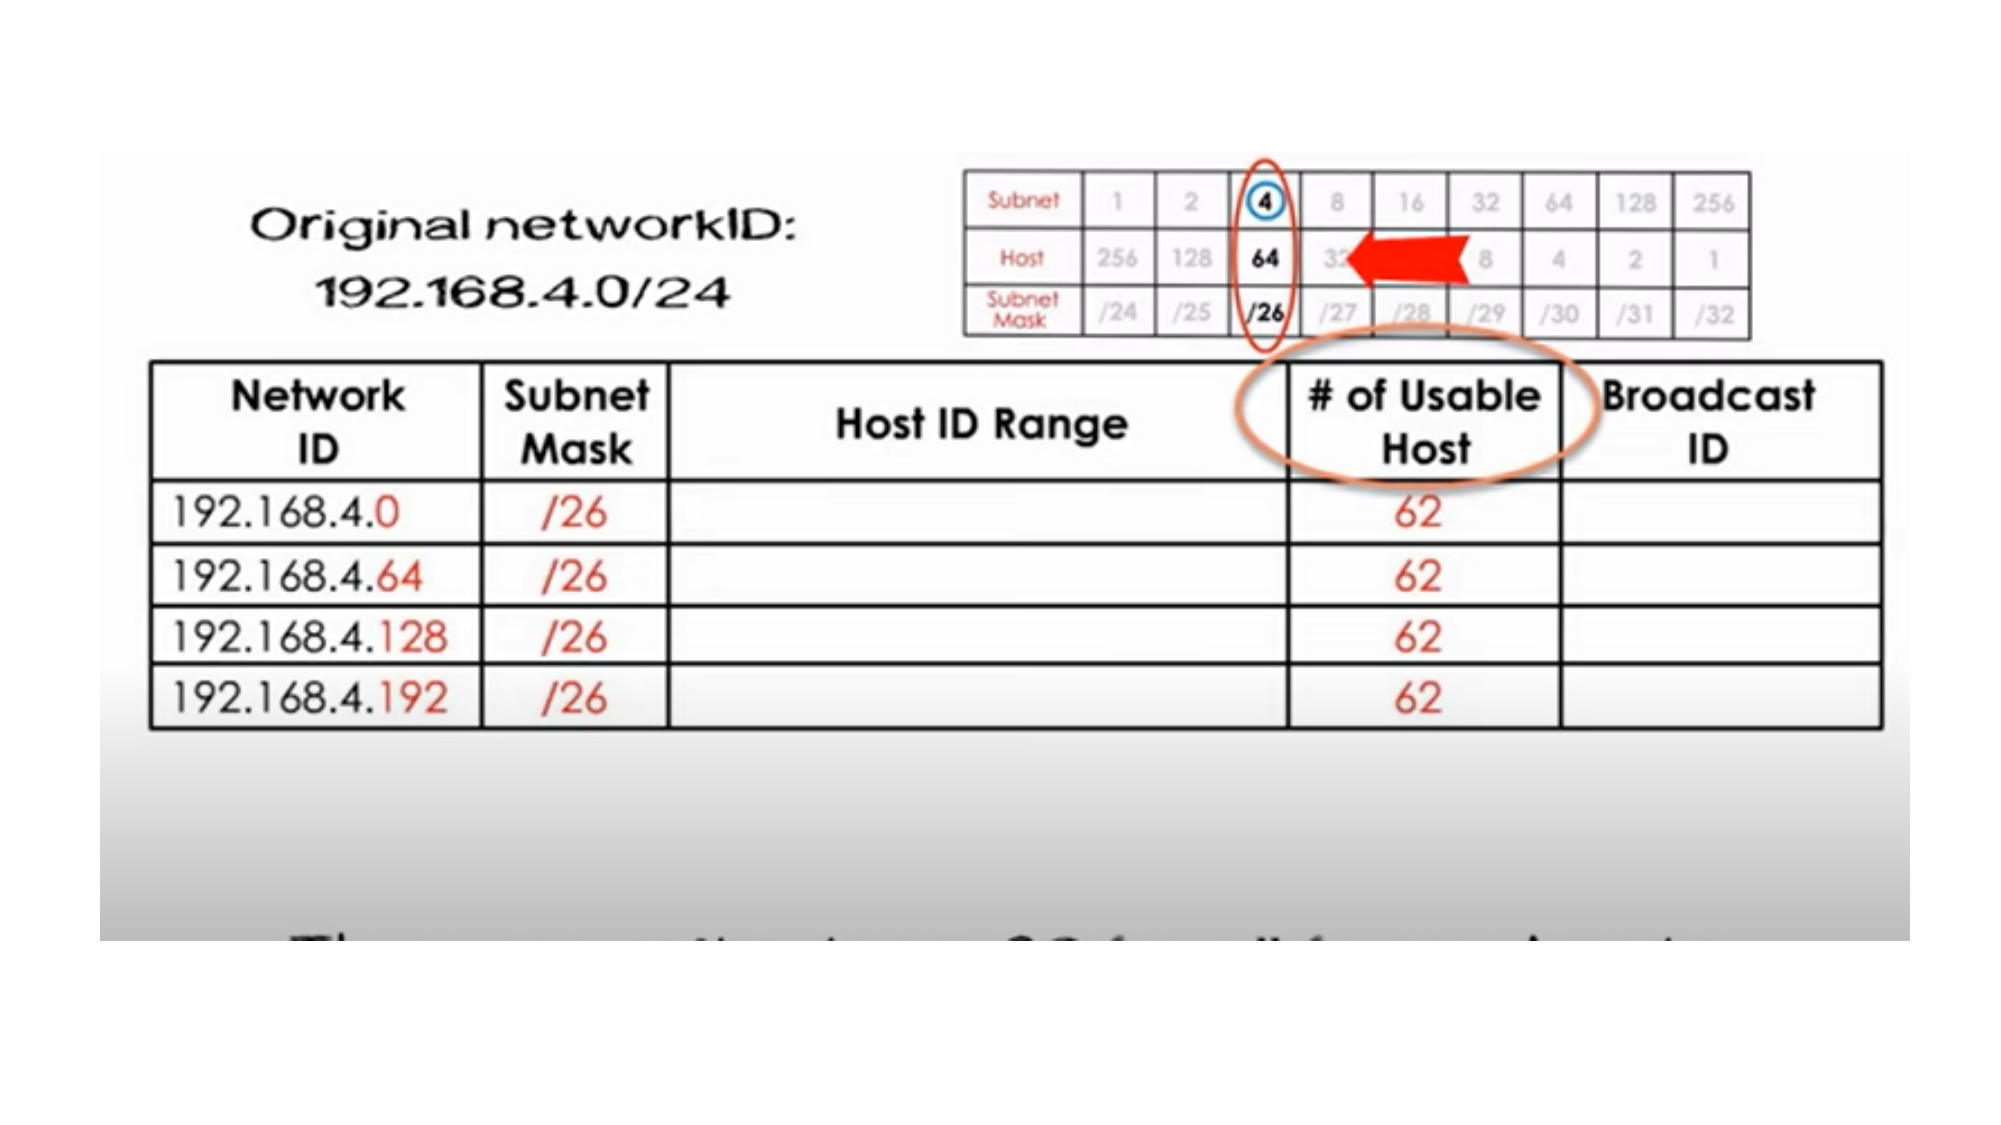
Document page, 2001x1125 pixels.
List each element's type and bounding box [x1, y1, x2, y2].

list [100, 152, 1910, 941]
